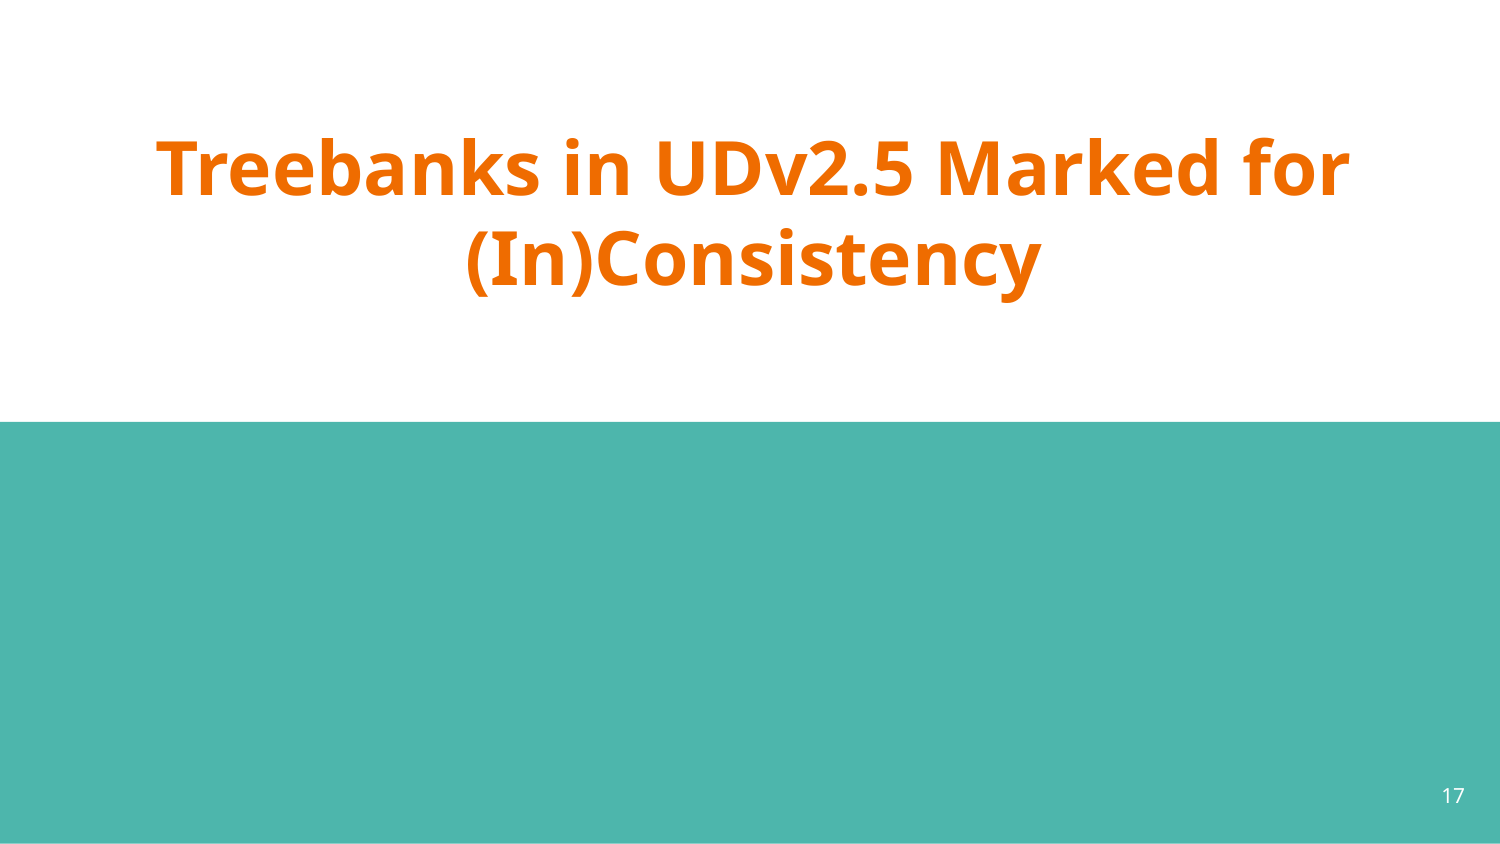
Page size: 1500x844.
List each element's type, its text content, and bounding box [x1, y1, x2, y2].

slide_number ‹#› [1389, 764, 1480, 830]
title Treebanks in UDv2.5 Marked for (In)Consistency [51, 133, 1458, 289]
